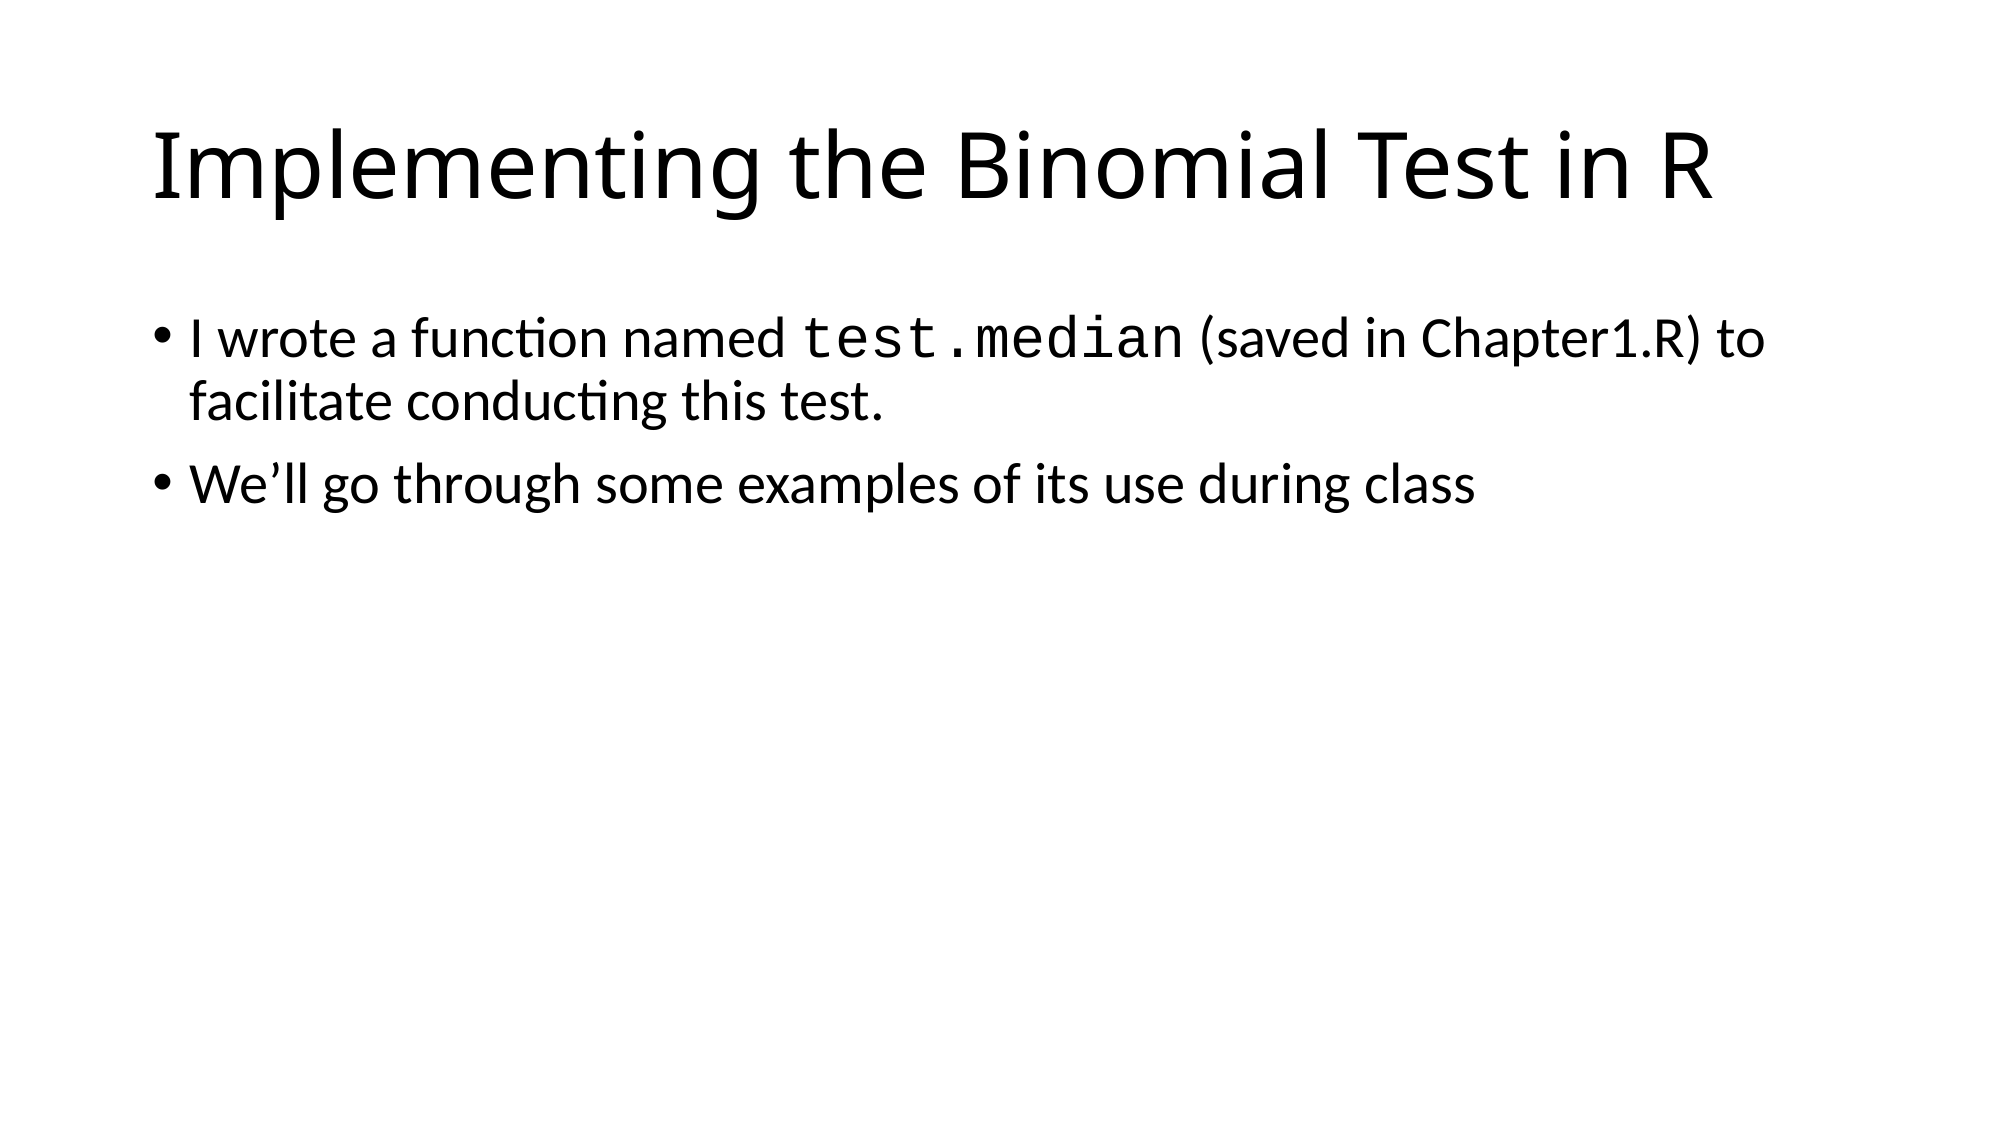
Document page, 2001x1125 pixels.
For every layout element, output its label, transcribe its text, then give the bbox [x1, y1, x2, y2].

list I wrote a function named test.median (saved in Chapter1.R) to facilitate conducting this test. We’ll go through some examples of its use during class [137, 299, 1863, 1014]
title Implementing the Binomial Test in R [137, 59, 1863, 278]
